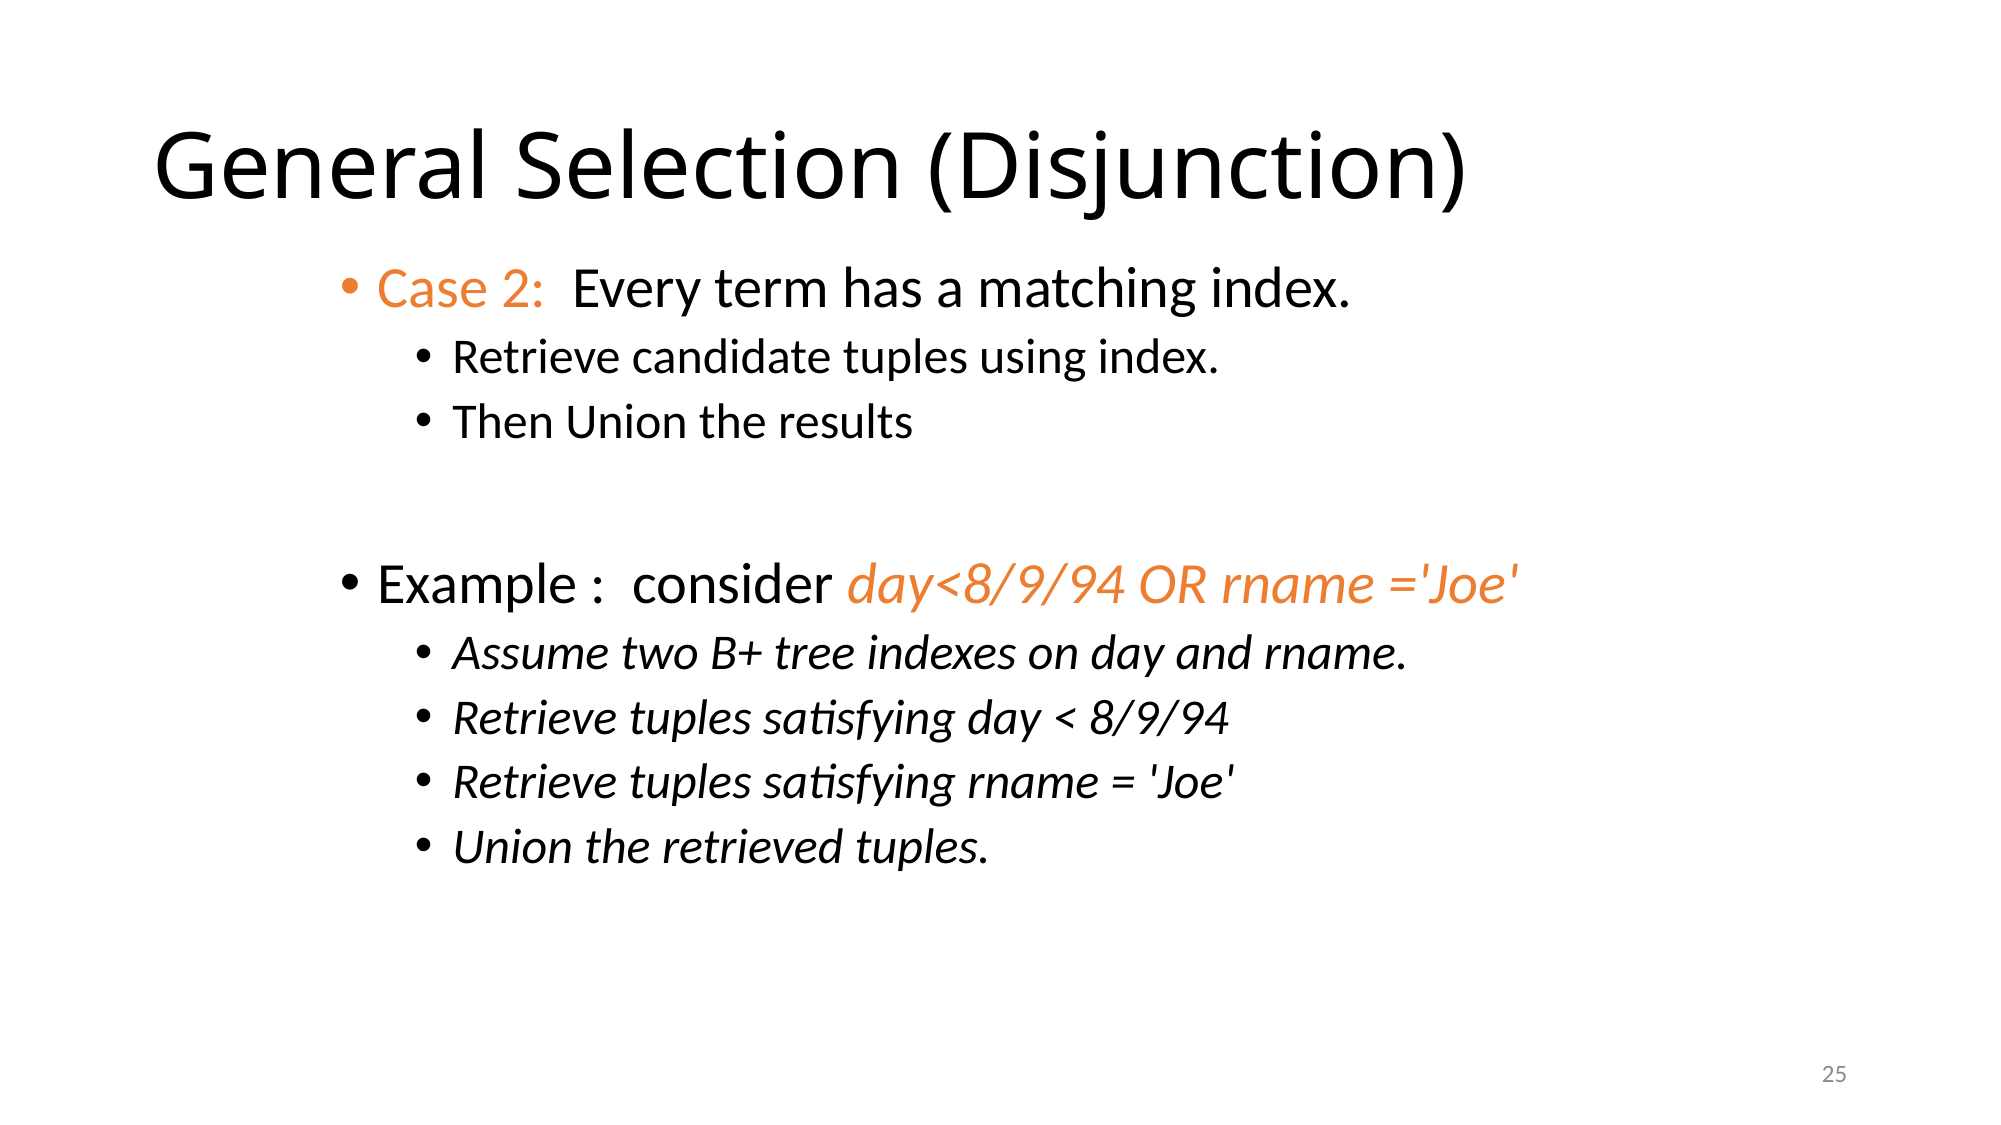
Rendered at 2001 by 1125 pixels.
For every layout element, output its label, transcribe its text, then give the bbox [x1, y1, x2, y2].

title General Selection (Disjunction) [137, 59, 1863, 278]
list Case 2: Every term has a matching index. Retrieve candidate tuples using index. Then Union the results Example : consider day<8/9/94 OR rname ='Joe' Assume two B+ tree indexes on day and rname. Retrieve tuples satisfying day < 8/9/94 Retrieve tuples satisfying rname = 'Joe' Union the retrieved tuples. [324, 249, 1750, 1013]
slide_number 25 [1412, 1042, 1863, 1103]
